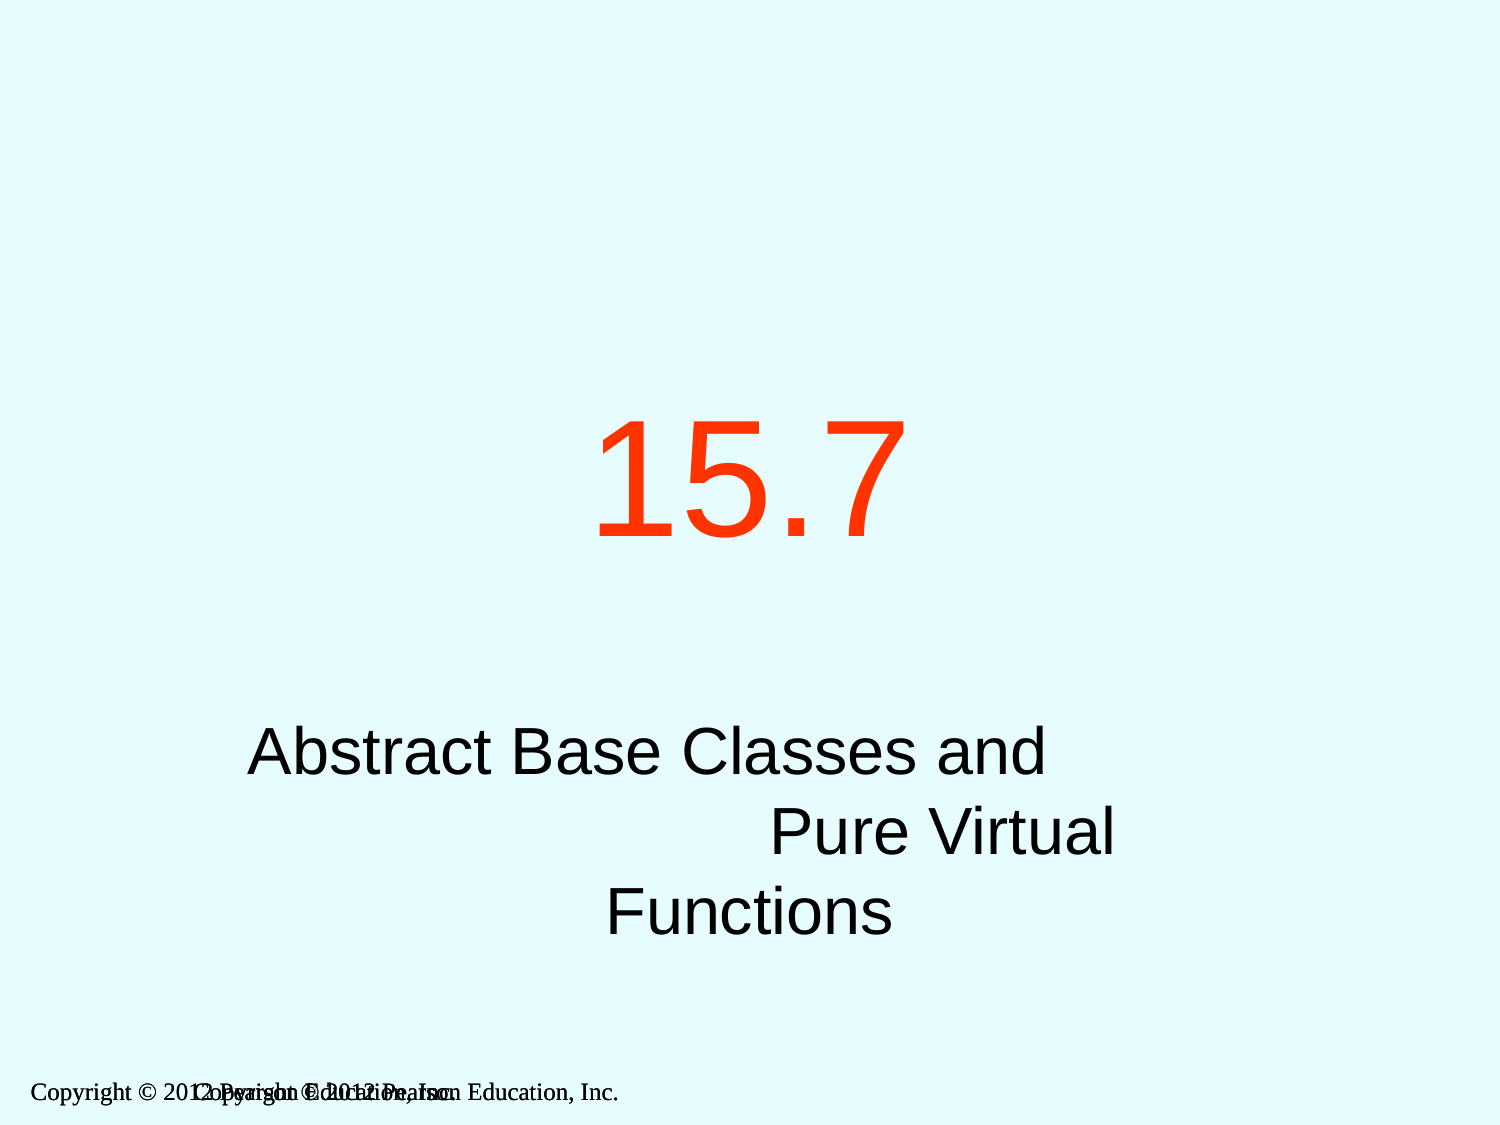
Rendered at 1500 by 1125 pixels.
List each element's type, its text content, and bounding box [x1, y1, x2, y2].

title 15.7 [112, 349, 1388, 591]
subtitle Abstract Base Classes and Pure Virtual Functions [224, 699, 1276, 988]
